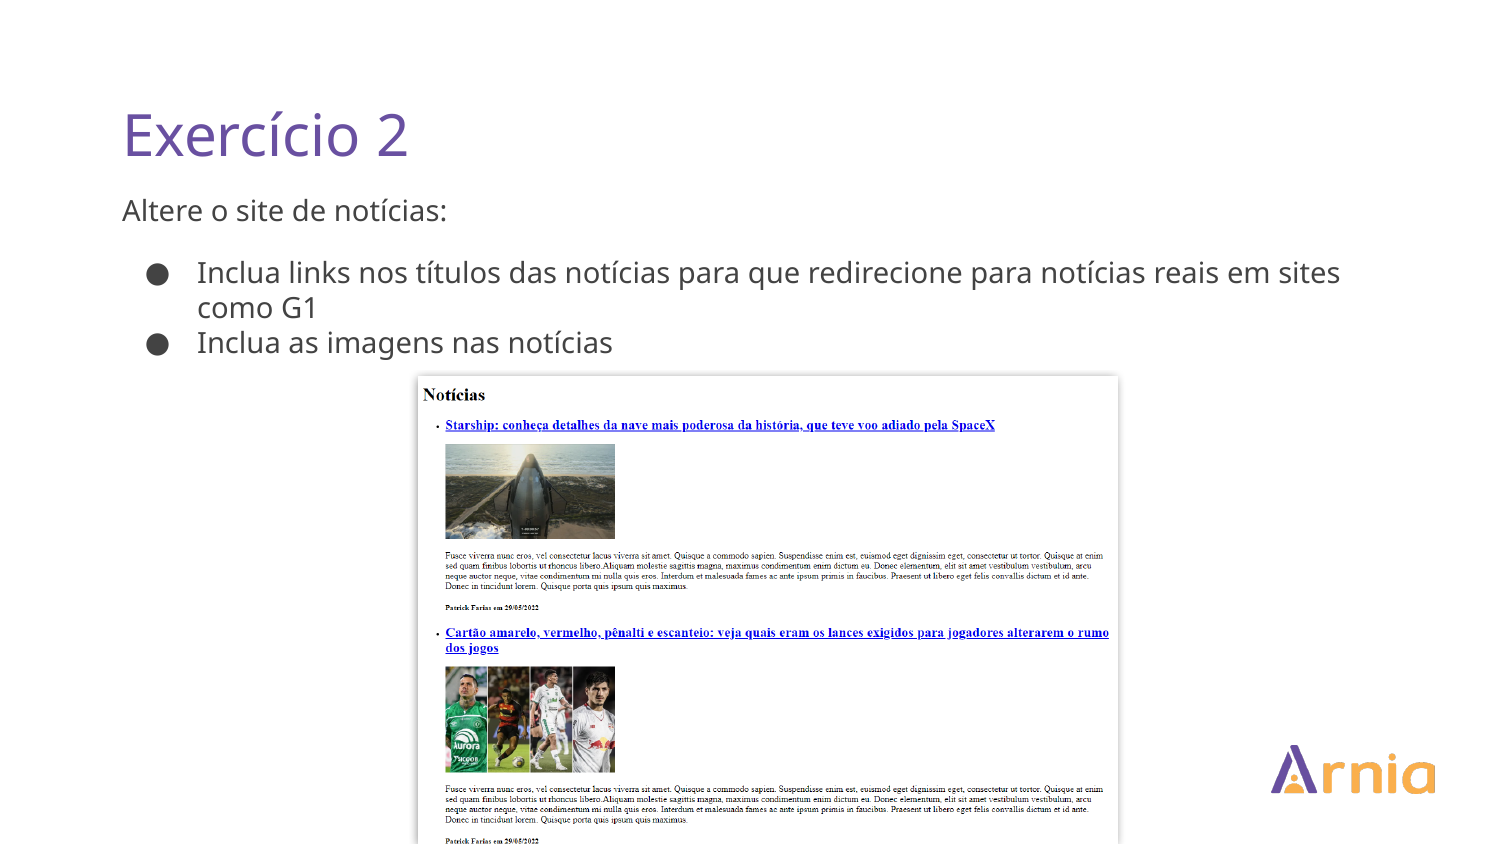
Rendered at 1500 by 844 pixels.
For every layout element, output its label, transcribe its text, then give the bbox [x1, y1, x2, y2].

text_box Altere o site de notícias: Inclua links nos títulos das notícias para que redirecione para notícias reais em sites como G1 Inclua as imagens nas notícias [107, 171, 1411, 375]
text_box Exercício 2 [107, 83, 1272, 171]
picture [1271, 745, 1435, 794]
picture [418, 376, 1118, 844]
